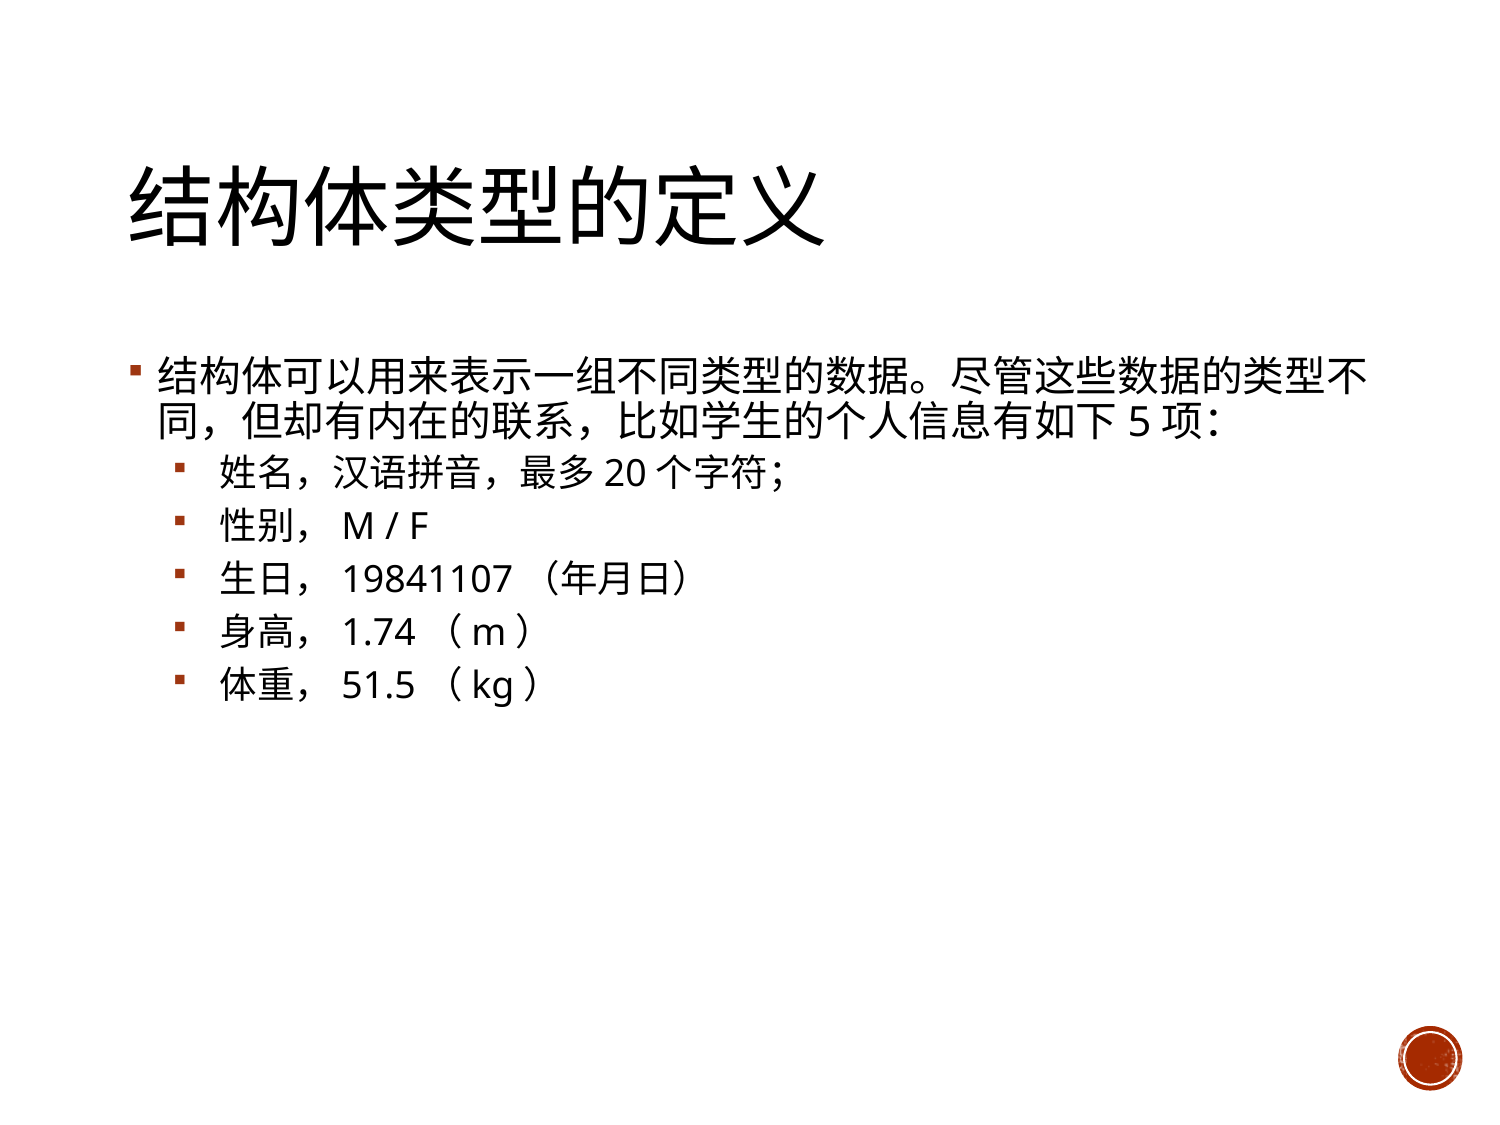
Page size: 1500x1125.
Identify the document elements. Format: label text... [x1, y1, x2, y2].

title 结构体类型的定义 [112, 79, 1388, 344]
list 结构体可以用来表示一组不同类型的数据。尽管这些数据的类型不同，但却有内在的联系，比如学生的个人信息有如下5项： 姓名，汉语拼音，最多20个字符； 性别，M / F 生日，19841107（年月日） 身高，1.74（m） 体重，51.5（kg） [112, 348, 1388, 1013]
